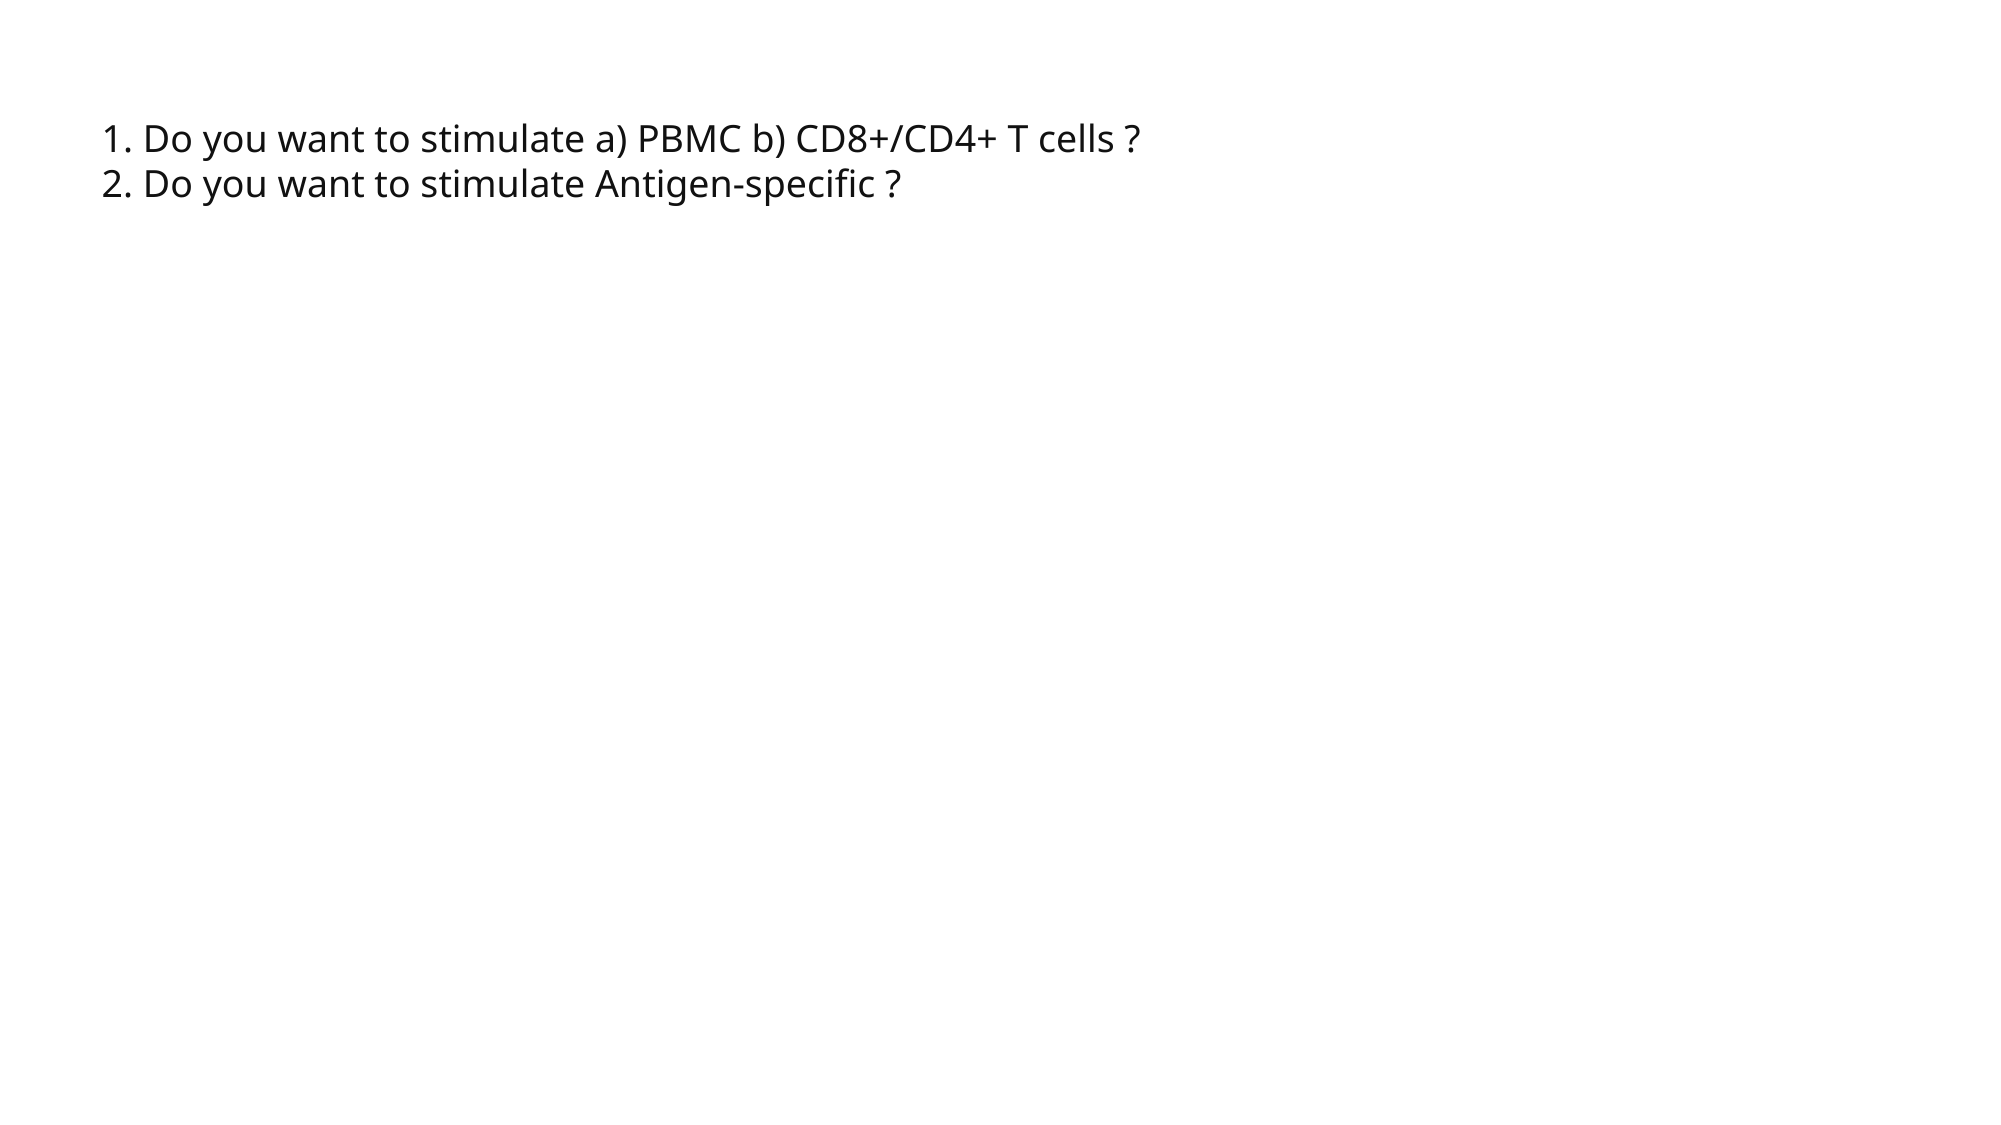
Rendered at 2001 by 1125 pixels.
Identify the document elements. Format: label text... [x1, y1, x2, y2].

text_box 1. Do you want to stimulate a) PBMC b) CD8+/CD4+ T cells ? 2. Do you want to stimulate Antigen-specific ? [86, 107, 1712, 213]
